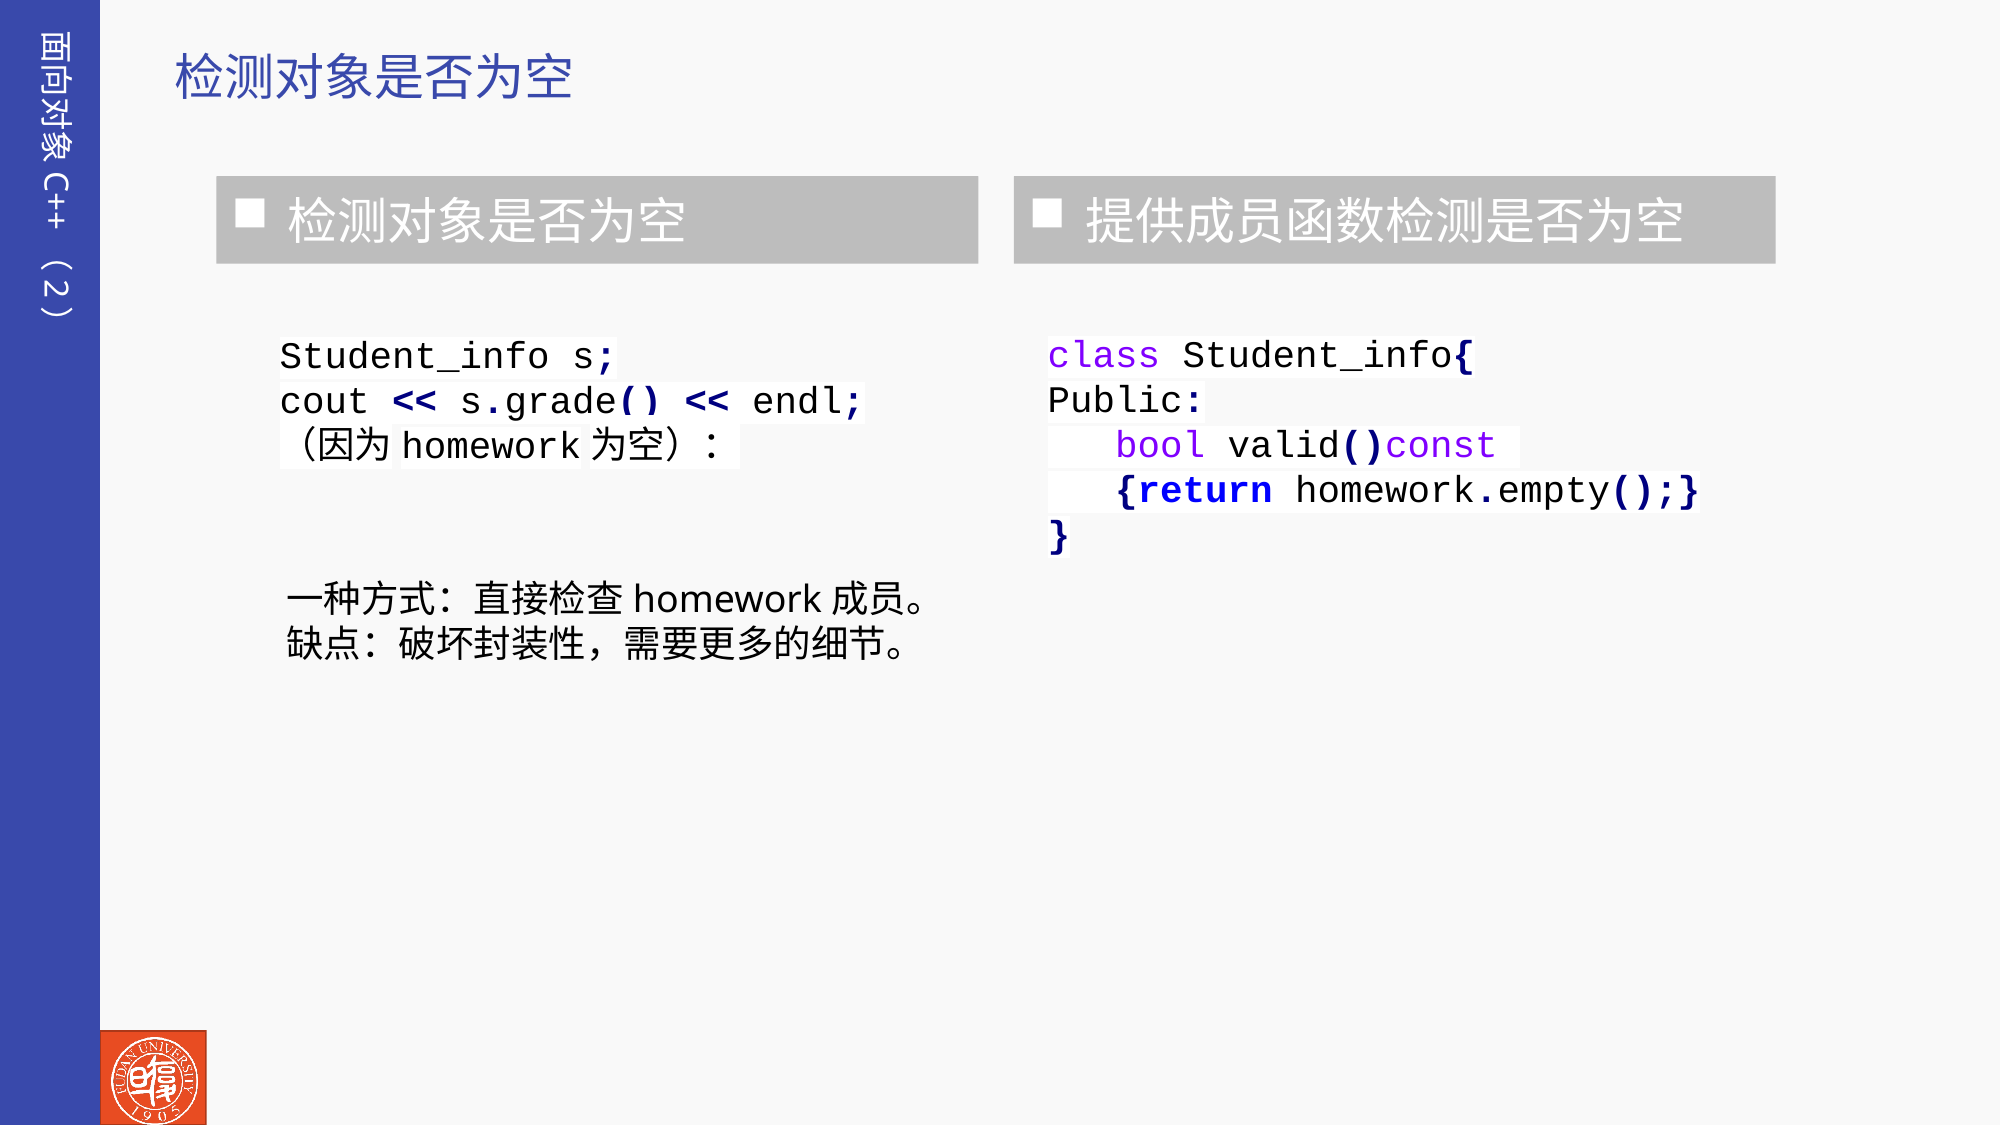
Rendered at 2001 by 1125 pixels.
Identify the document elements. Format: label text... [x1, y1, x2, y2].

text_box 一种方式：直接检查homework成员。 缺点：破坏封装性，需要更多的细节。 [271, 567, 947, 673]
text_box 检测对象是否为空 [159, 37, 590, 113]
text_box 检测对象是否为空 [214, 175, 980, 265]
text_box [0, 0, 101, 1125]
picture [111, 1037, 198, 1125]
text_box class Student_info{ Public: bool valid()const {return homework.empty();} } [1032, 322, 1780, 562]
text_box 面向对象C++（2） [14, 15, 86, 316]
text_box Student_info s; cout << s.grade() << endl; （因为homework为空）： [264, 323, 932, 473]
text_box 提供成员函数检测是否为空 [1011, 175, 1777, 265]
